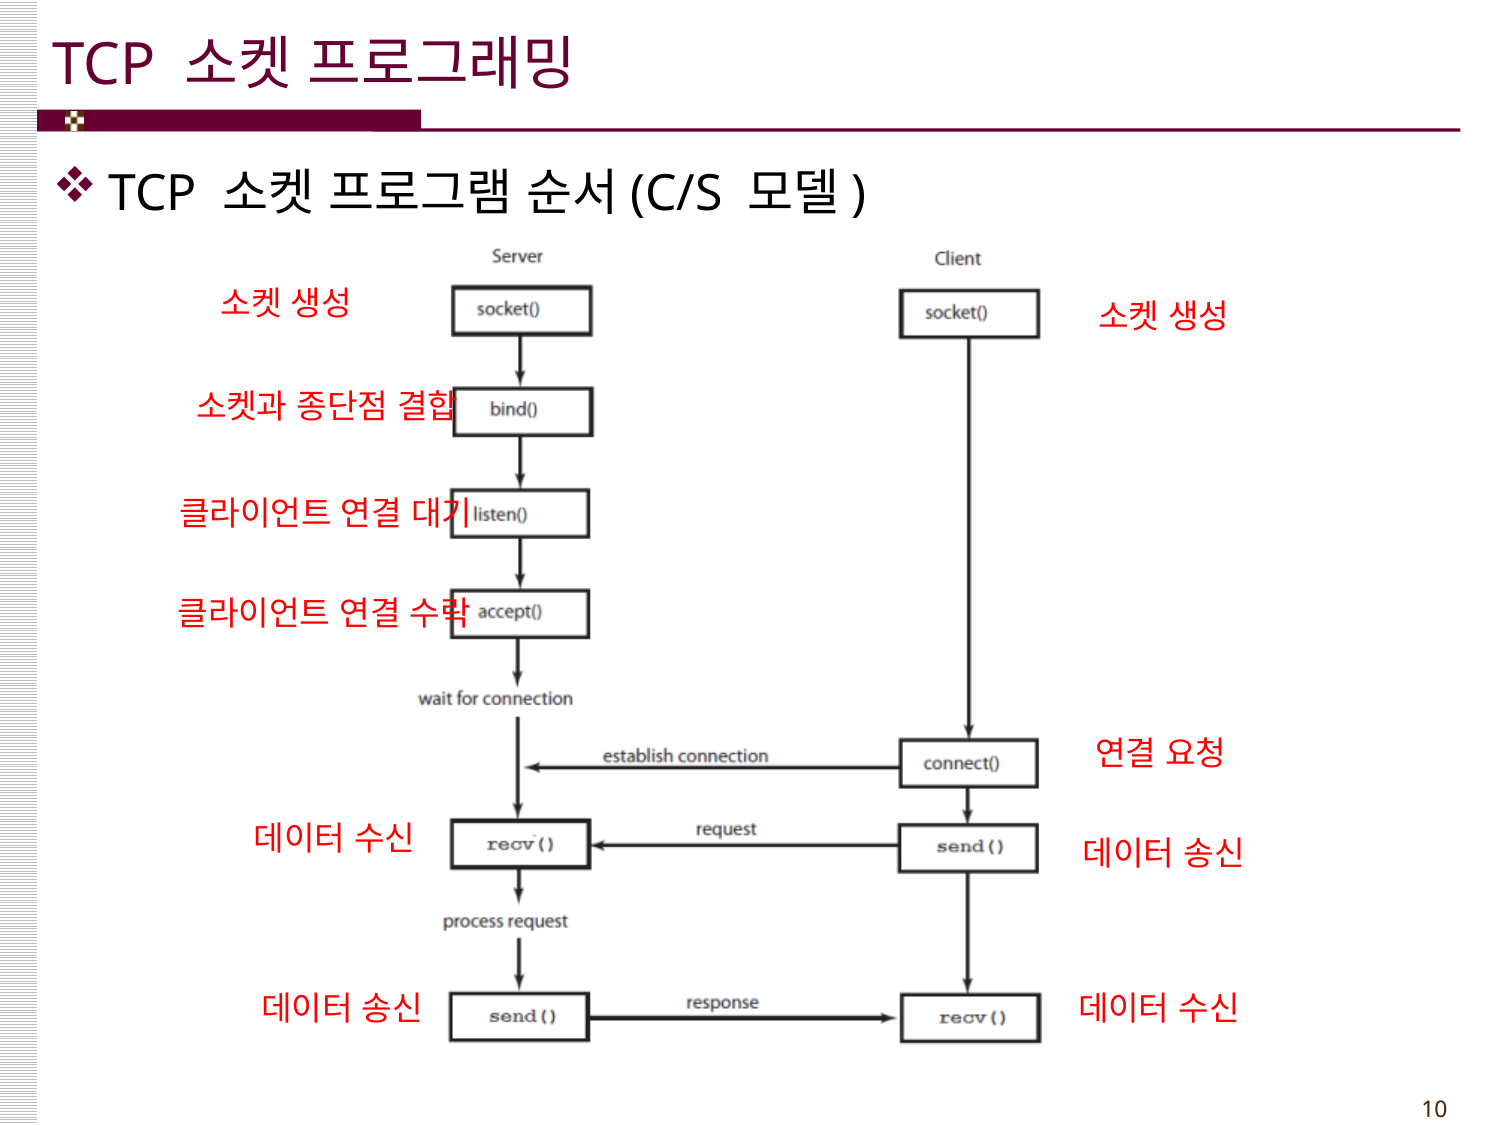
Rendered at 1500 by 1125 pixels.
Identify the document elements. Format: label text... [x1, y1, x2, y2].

list TCP 소켓 프로그램 순서(C/S 모델) [37, 152, 1463, 1091]
title TCP 소켓 프로그래밍 [37, 13, 1278, 109]
picture [65, 111, 84, 131]
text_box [210, 233, 1233, 1091]
